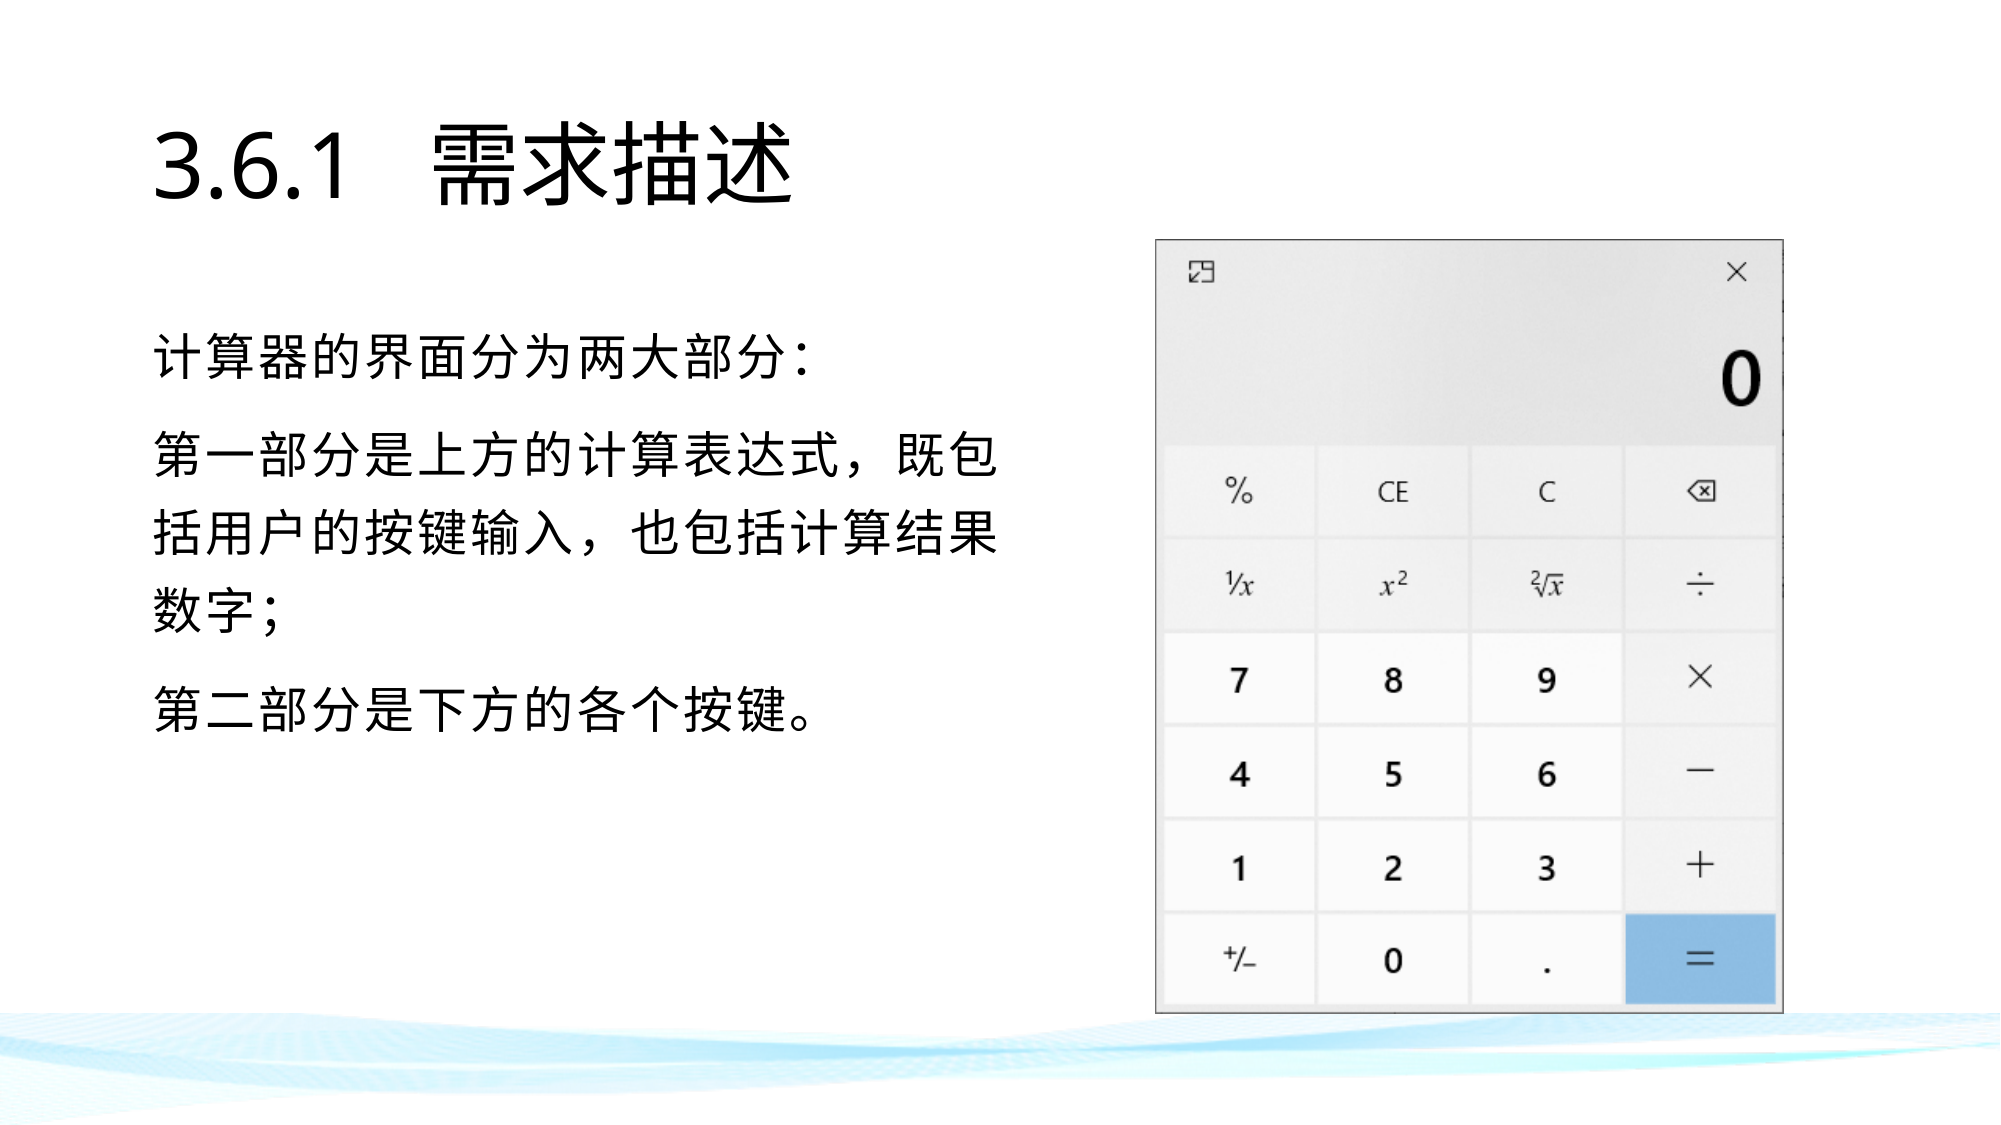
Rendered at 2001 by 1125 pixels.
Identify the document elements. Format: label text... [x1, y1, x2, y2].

text_box 计算器的界面分为两大部分： 第一部分是上方的计算表达式，既包括用户的按键输入，也包括计算结果数字； 第二部分是下方的各个按键。 [137, 299, 1025, 1013]
picture [0, 239, 2000, 1125]
text_box 3.6.1 需求描述 [137, 59, 1863, 278]
